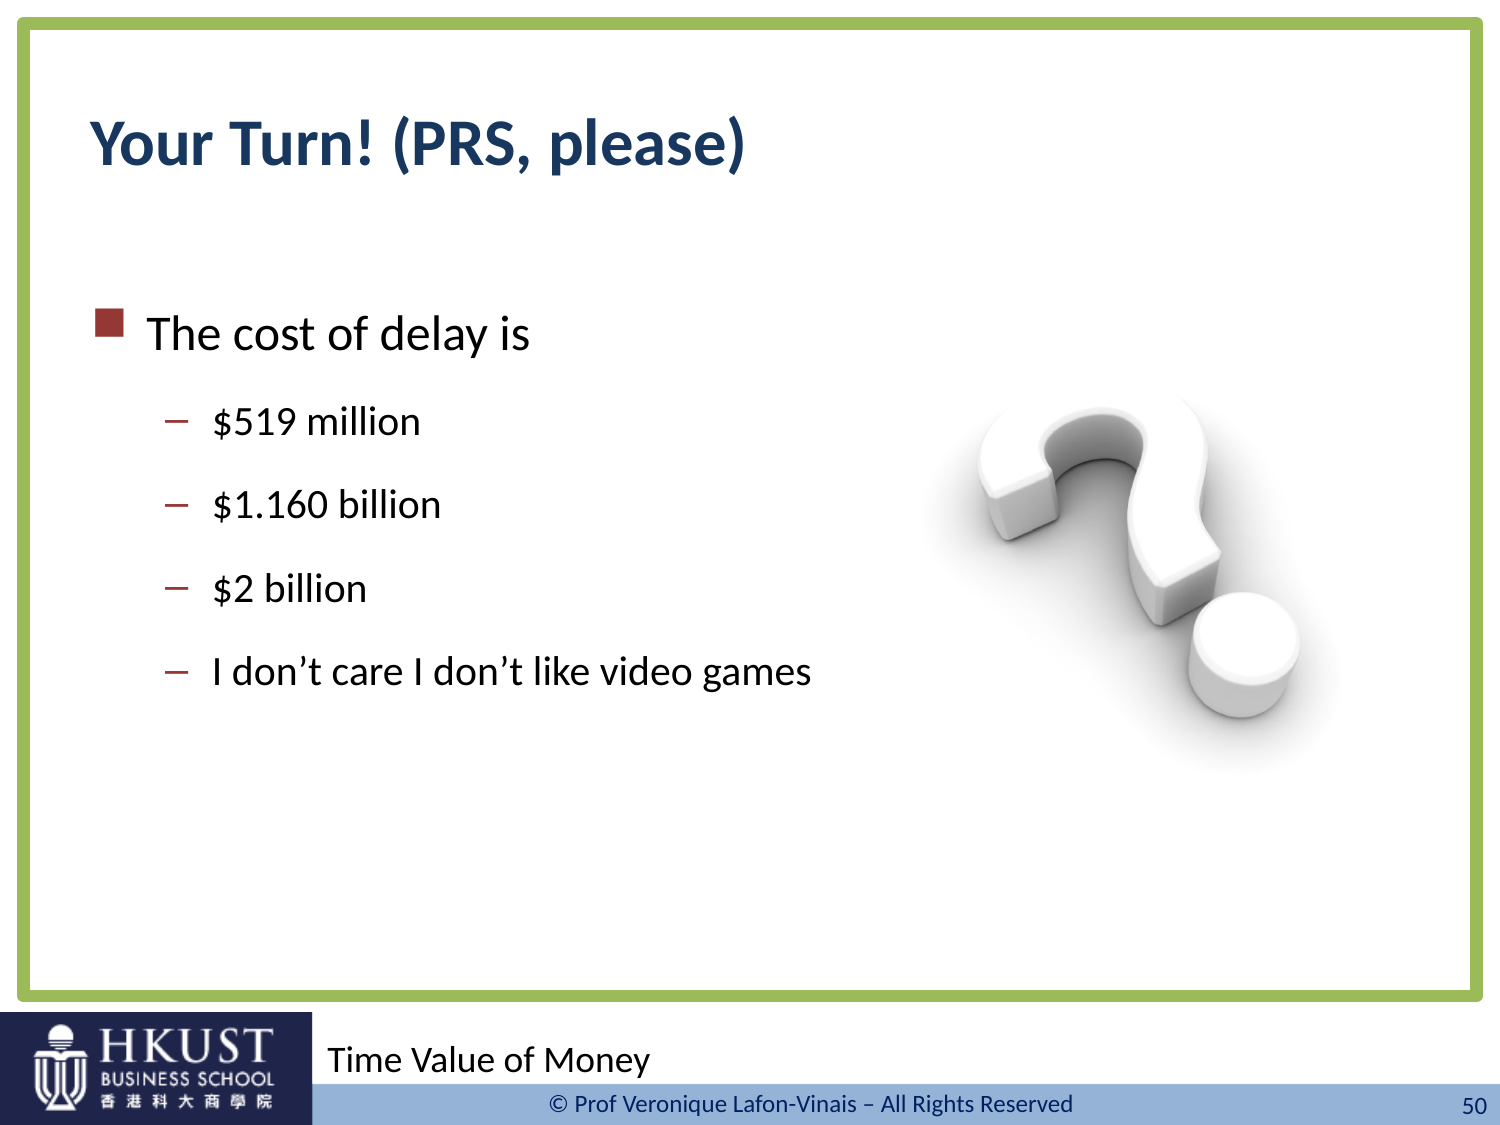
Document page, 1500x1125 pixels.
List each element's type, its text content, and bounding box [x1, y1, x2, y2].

picture [0, 1012, 1500, 1125]
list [899, 346, 1374, 788]
slide_number 50 [1351, 1080, 1500, 1125]
title Your Turn! (PRS, please) [74, 44, 1426, 233]
text_box Time Value of Money [312, 1027, 900, 1088]
list The cost of delay is $519 million $1.160 billion $2 billion I don’t care I don’t like video games [74, 262, 1426, 976]
